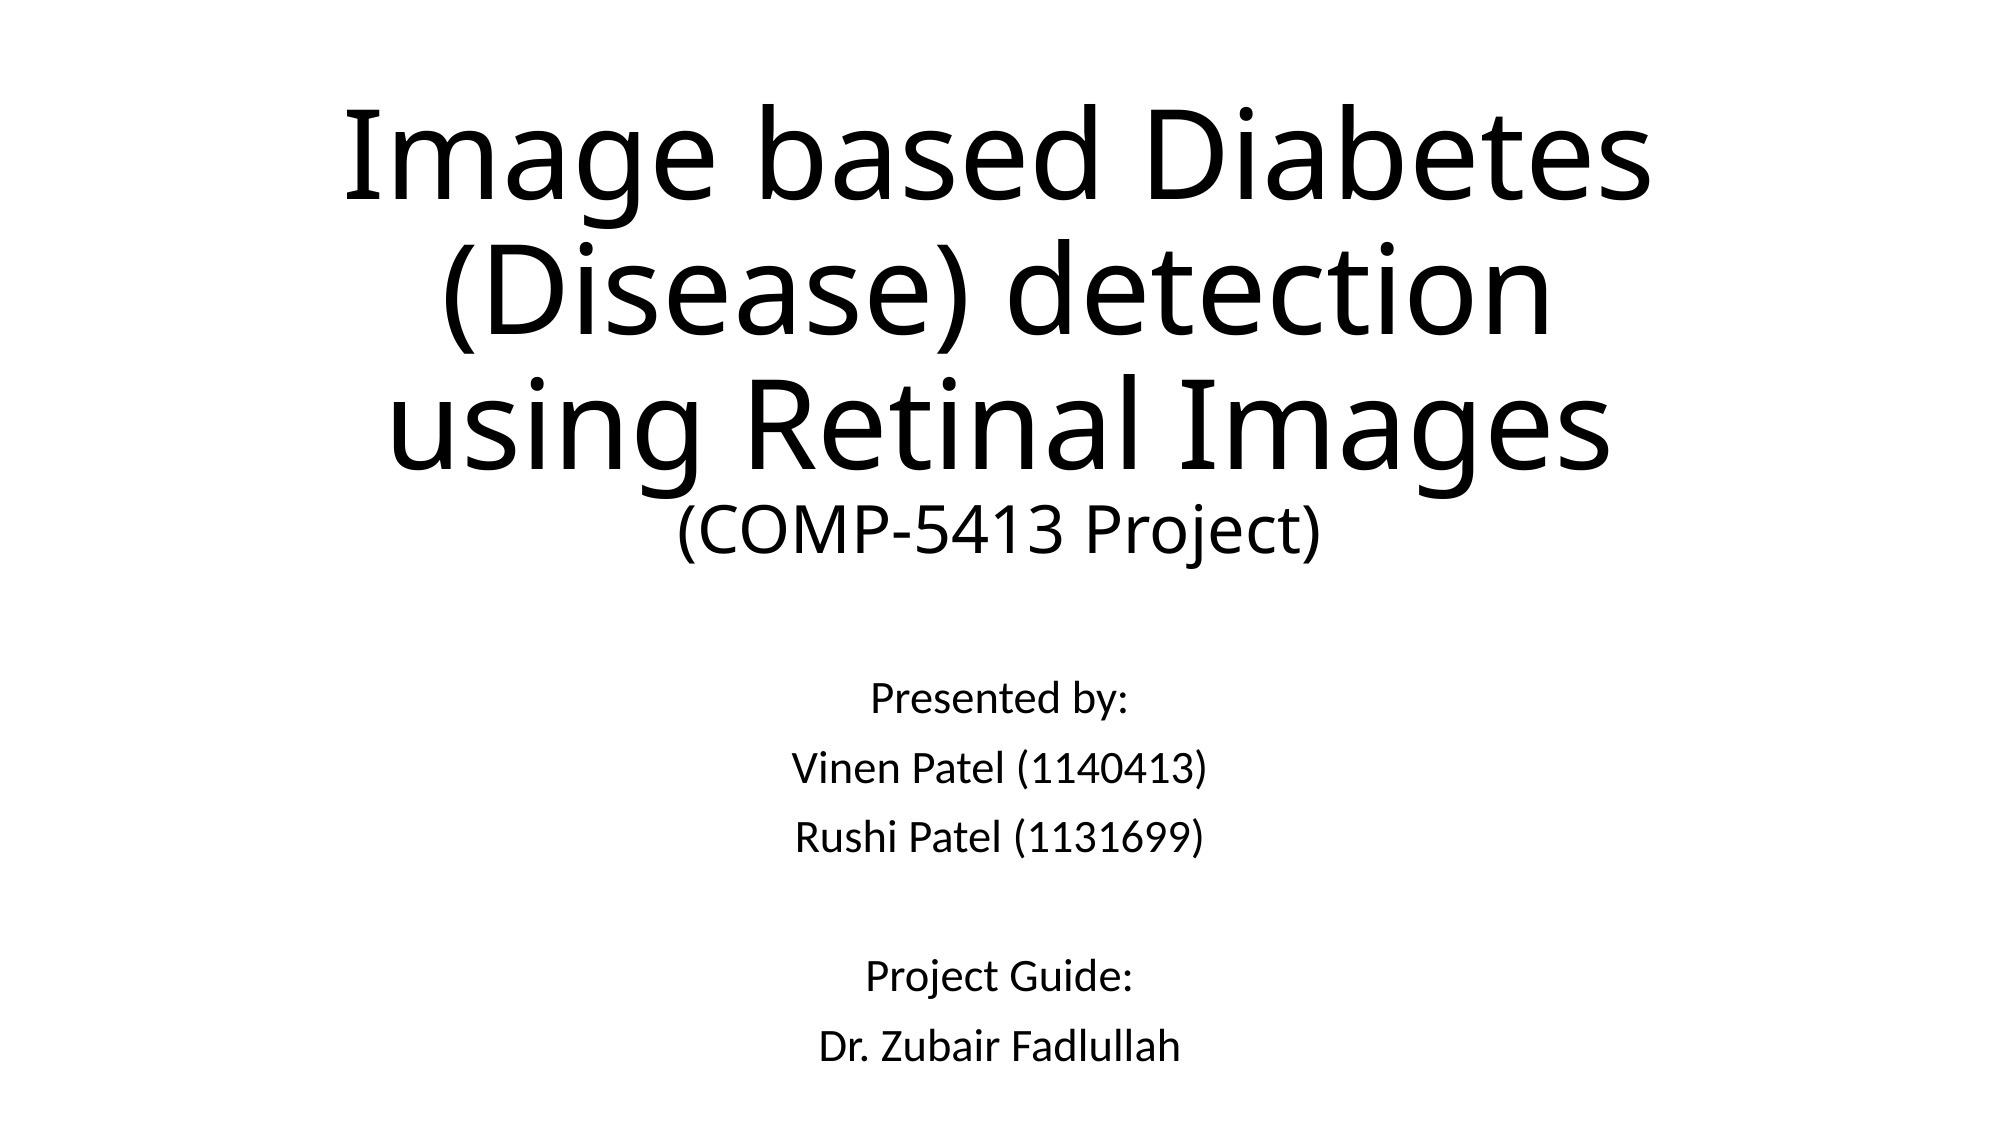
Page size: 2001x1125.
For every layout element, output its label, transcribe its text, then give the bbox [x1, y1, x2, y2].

title Image based Diabetes (Disease) detection using Retinal Images (COMP-5413 Project) [249, 184, 1750, 576]
subtitle Presented by: Vinen Patel (1140413) Rushi Patel (1131699) Project Guide: Dr. Zubair Fadlullah [249, 590, 1750, 1082]
